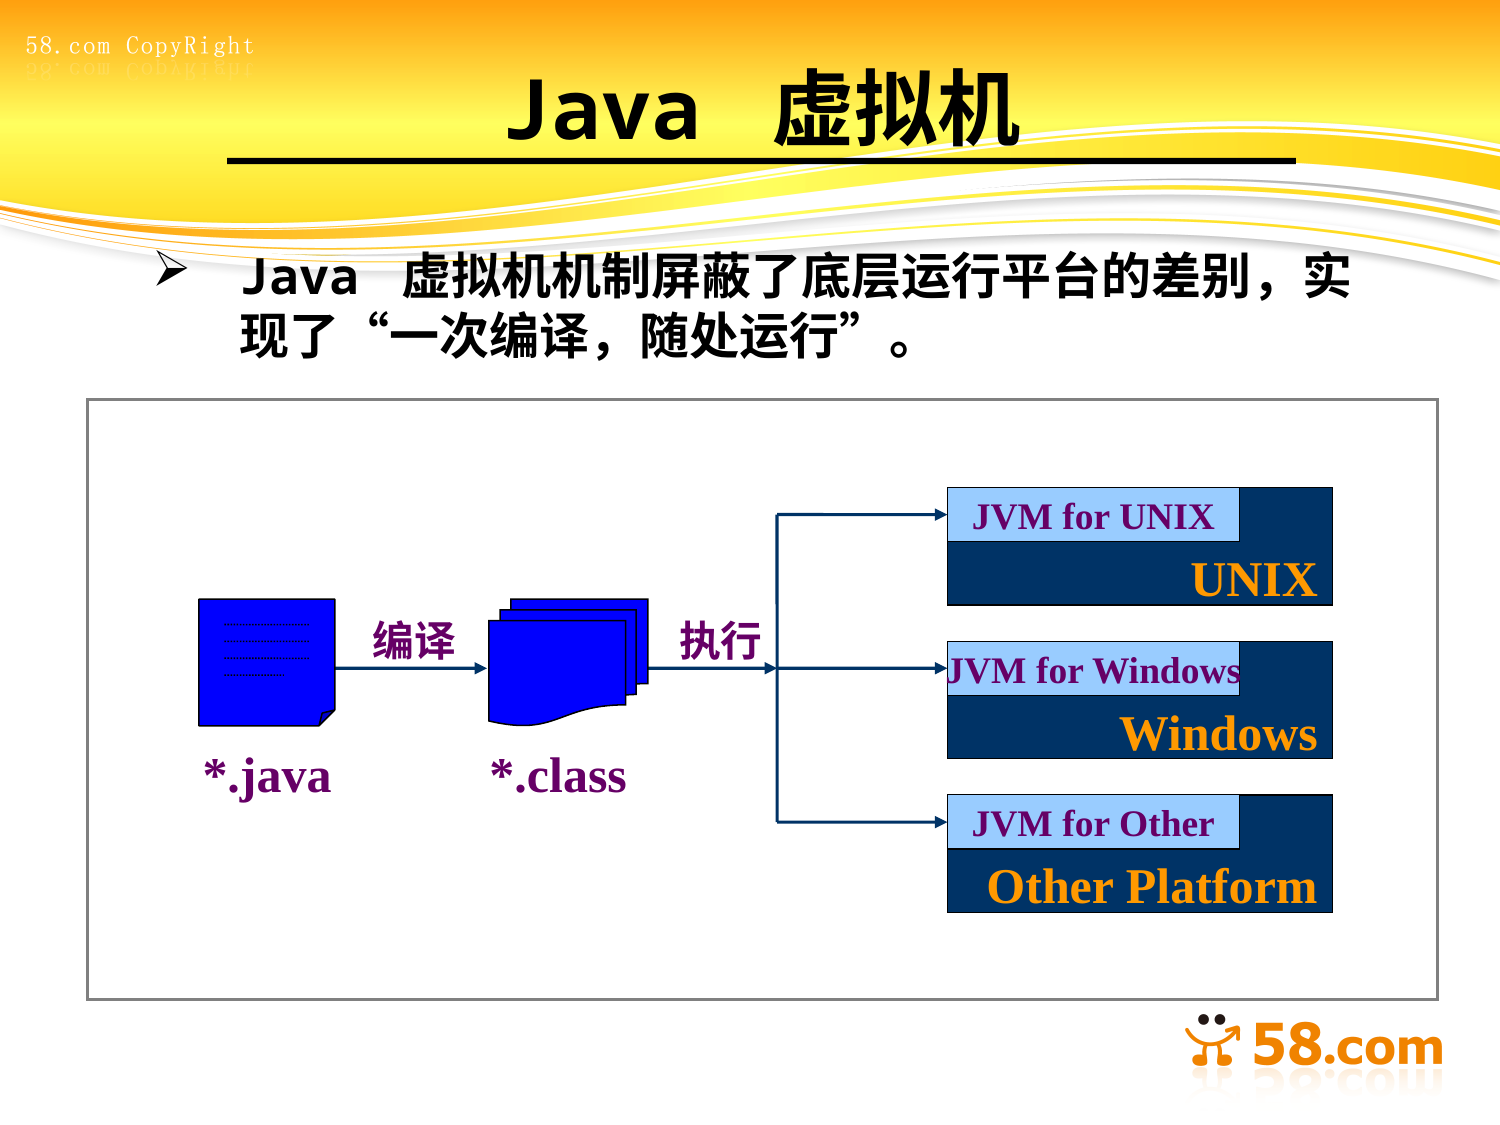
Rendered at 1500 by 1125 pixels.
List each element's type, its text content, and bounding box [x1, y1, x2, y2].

text_box Java 虚拟机机制屏蔽了底层运行平台的差别，实现了“一次编译，随处运行”。 [137, 237, 1413, 399]
text_box [87, 399, 1438, 1000]
text_box Windows [947, 641, 1333, 759]
text_box *.java [187, 735, 347, 810]
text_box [198, 598, 336, 726]
text_box 执行 [664, 607, 778, 673]
text_box Other Platform [947, 794, 1333, 913]
text_box JVM for Windows [947, 641, 1240, 696]
text_box [777, 815, 948, 829]
text_box JVM for Other [947, 794, 1240, 850]
text_box [778, 662, 948, 675]
picture [0, 0, 1500, 1125]
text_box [474, 598, 649, 811]
text_box [777, 508, 948, 521]
text_box Java 虚拟机 [102, 48, 1420, 164]
text_box JVM for UNIX [947, 487, 1240, 542]
text_box 编译 [358, 607, 469, 673]
text_box UNIX [947, 487, 1333, 606]
